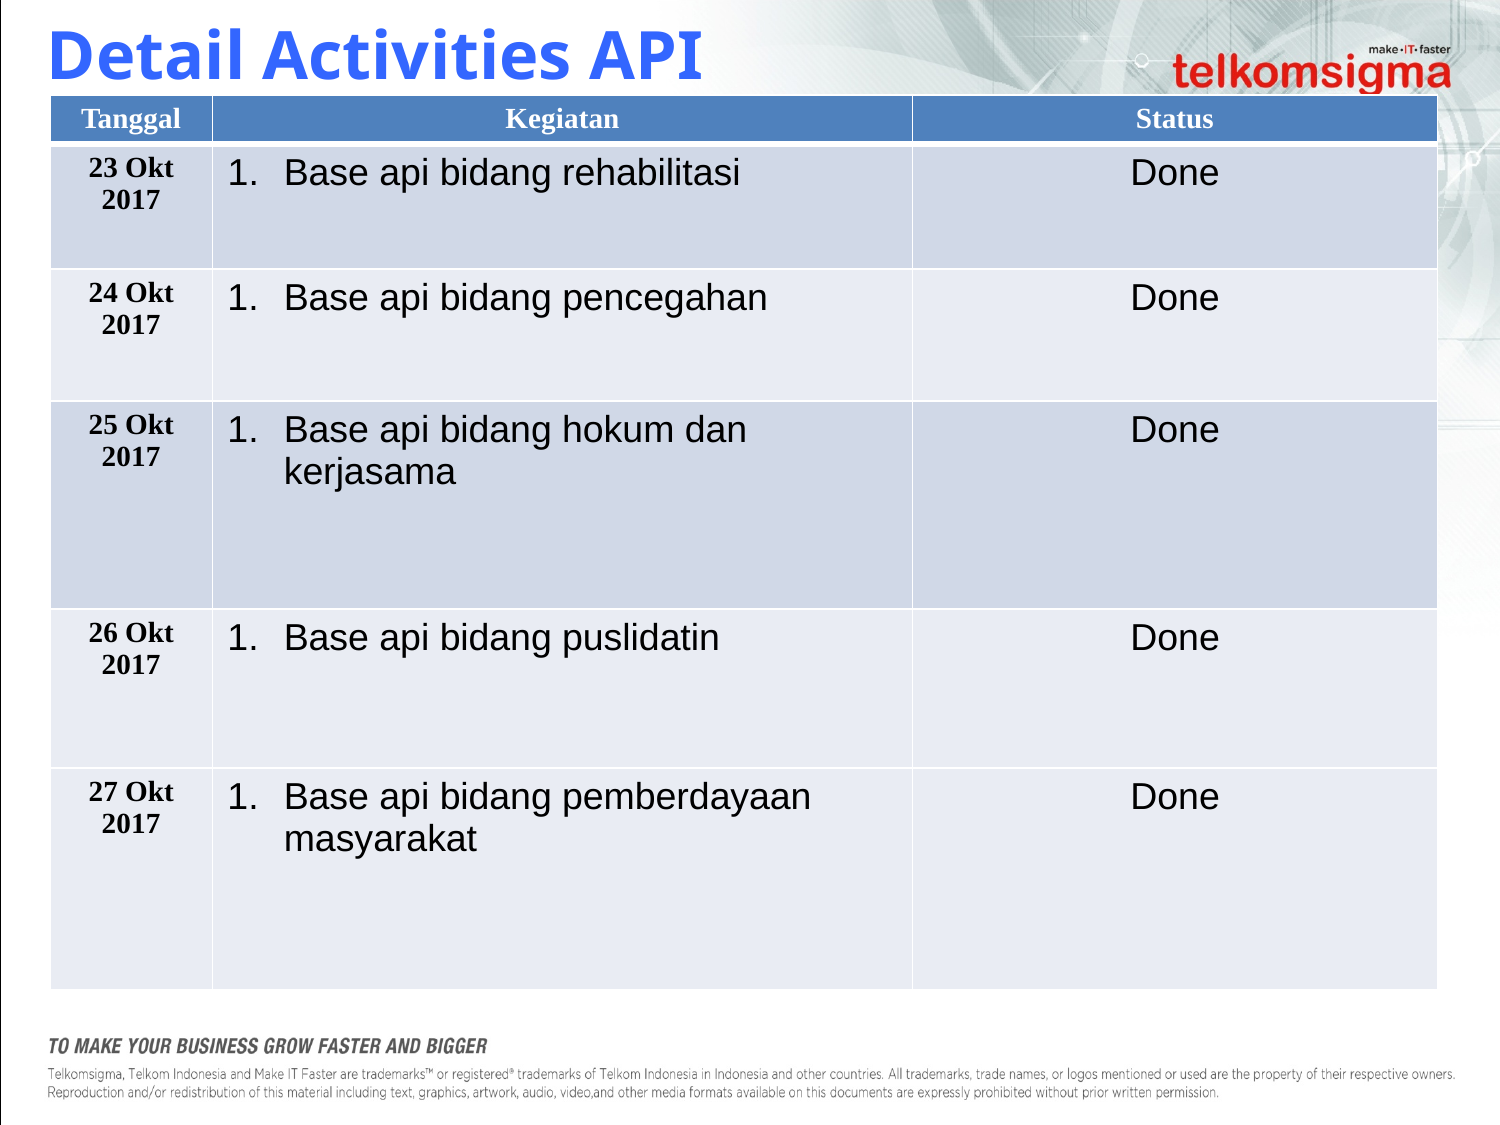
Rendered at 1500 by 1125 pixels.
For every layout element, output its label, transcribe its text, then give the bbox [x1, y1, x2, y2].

table_header Kegiatan [213, 96, 912, 141]
table_cell Base api bidang hokum dan kerjasama [213, 402, 912, 608]
table_cell Base api bidang pemberdayaan masyarakat [213, 769, 912, 989]
table_header Tanggal [51, 96, 212, 141]
table_cell Done [913, 610, 1437, 767]
table_cell Base api bidang puslidatin [213, 610, 912, 767]
table_cell 25 Okt 2017 [51, 402, 212, 608]
table_cell Done [913, 147, 1437, 268]
table_header Status [913, 96, 1437, 141]
table_cell Done [913, 402, 1437, 608]
table_cell Base api bidang rehabilitasi [213, 147, 912, 268]
table_cell Done [913, 270, 1437, 400]
table_cell 26 Okt 2017 [51, 610, 212, 767]
table_cell 24 Okt 2017 [51, 270, 212, 400]
table_cell Done [913, 769, 1437, 989]
table_cell Base api bidang pencegahan [213, 270, 912, 400]
text_box Detail Activities API [12, 0, 1363, 113]
picture [0, 0, 1500, 1125]
table_cell 23 Okt 2017 [51, 147, 212, 268]
table_cell 27 Okt 2017 [51, 769, 212, 989]
